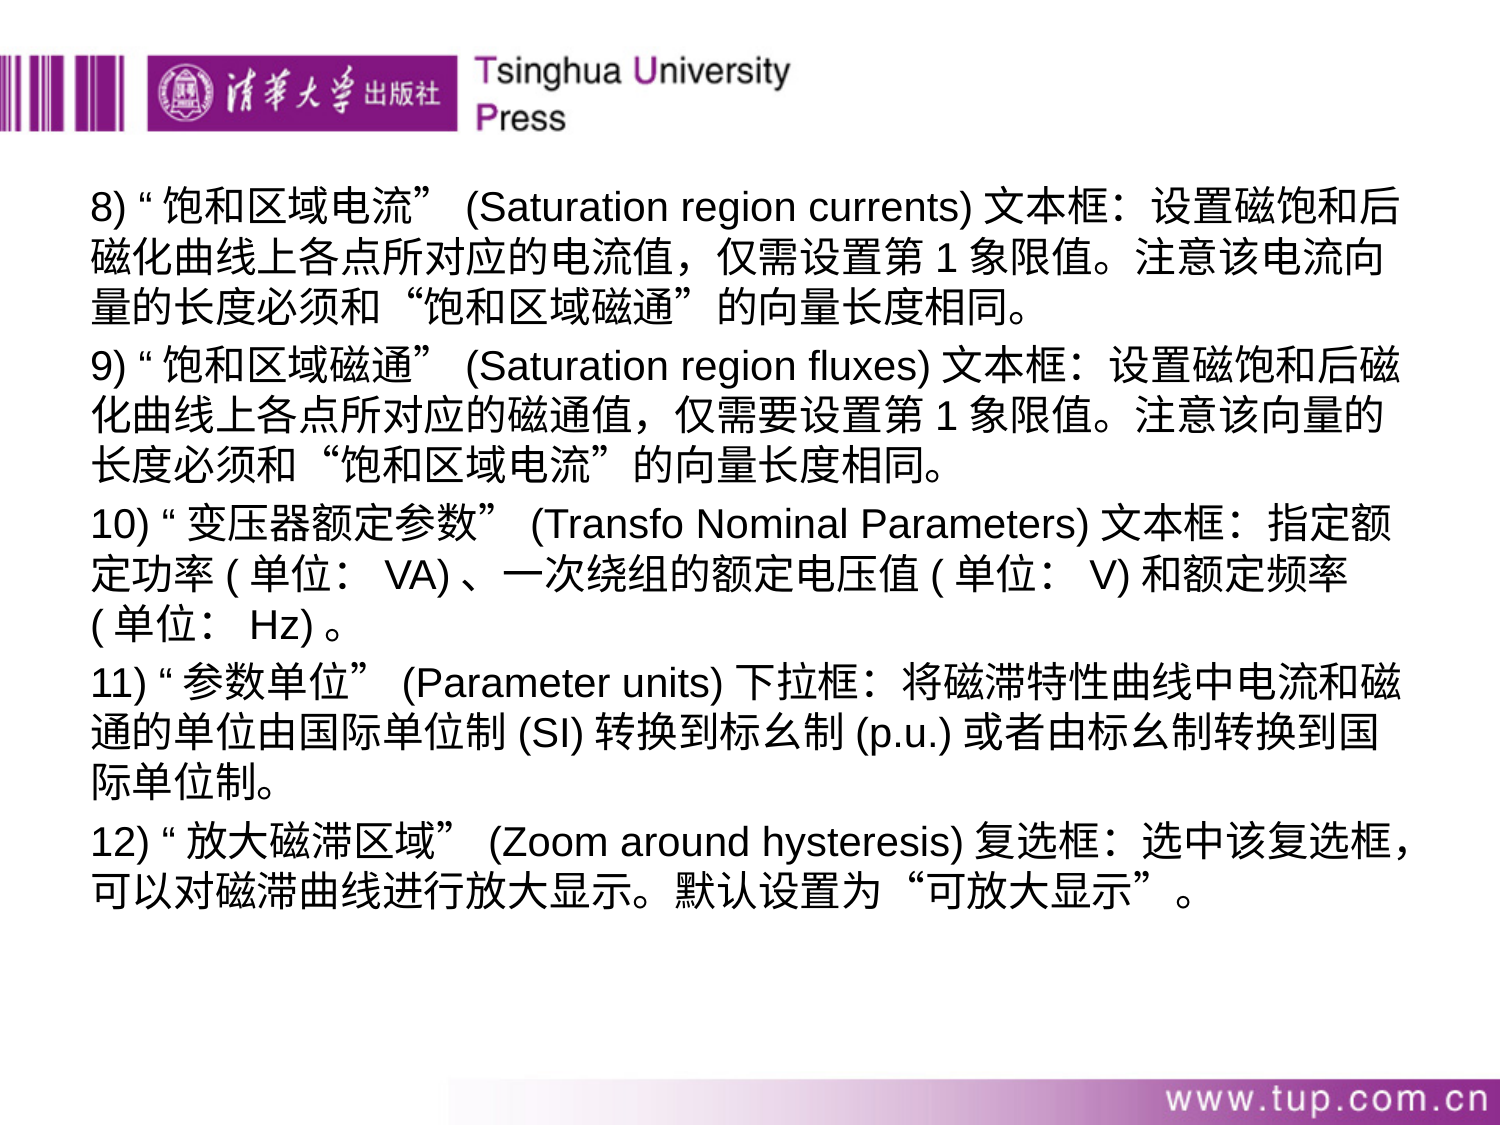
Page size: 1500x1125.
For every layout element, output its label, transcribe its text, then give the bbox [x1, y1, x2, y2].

picture [0, 1059, 1500, 1125]
picture [0, 34, 1500, 149]
list 8) “饱和区域电流”(Saturation region currents)文本框：设置磁饱和后磁化曲线上各点所对应的电流值，仅需设置第1象限值。注意该电流向量的长度必须和“饱和区域磁通”的向量长度相同。 9) “饱和区域磁通”(Saturation region fluxes)文本框：设置磁饱和后磁化曲线上各点所对应的磁通值，仅需要设置第1象限值。注意该向量的长度必须和“饱和区域电流”的向量长度相同。 10) “变压器额定参数”(Transfo Nominal Parameters)文本框：指定额定功率(单位：VA)、一次绕组的额定电压值(单位：V)和额定频率(单位：Hz)。 11) “参数单位”(Parameter units)下拉框：将磁滞特性曲线中电流和磁通的单位由国际单位制(SI)转换到标幺制(p.u.)或者由标幺制转换到国际单位制。 12) “放大磁滞区域”(Zoom around hysteresis)复选框：选中该复选框，可以对磁滞曲线进行放大显示。默认设置为“可放大显示”。 [74, 172, 1426, 1006]
